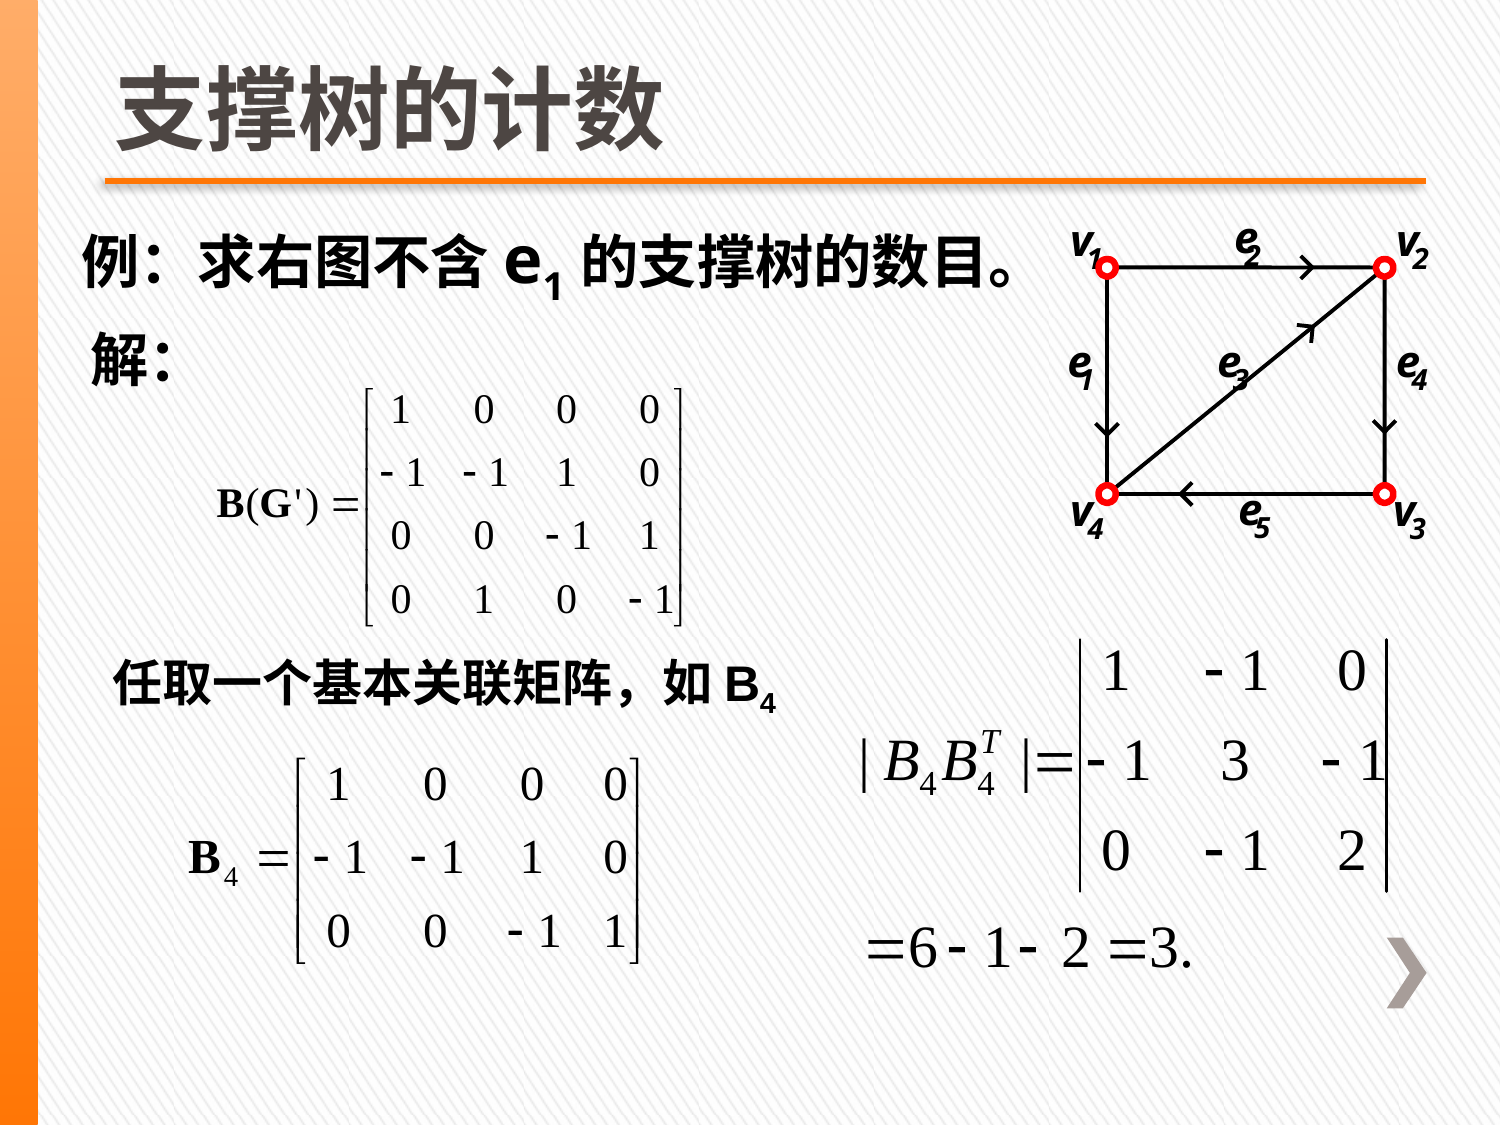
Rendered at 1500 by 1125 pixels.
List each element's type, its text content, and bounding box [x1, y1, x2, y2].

title 支撑树的计数 [99, 0, 1422, 170]
text_box 解： [75, 315, 222, 401]
text_box 例：求右图不含e1的支撑树的数目。 [66, 209, 1048, 316]
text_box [1059, 200, 1433, 555]
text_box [853, 628, 1402, 980]
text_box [210, 380, 699, 634]
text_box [181, 746, 670, 977]
text_box 任取一个基本关联矩阵，如B4 [97, 643, 792, 727]
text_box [0, 281, 37, 285]
